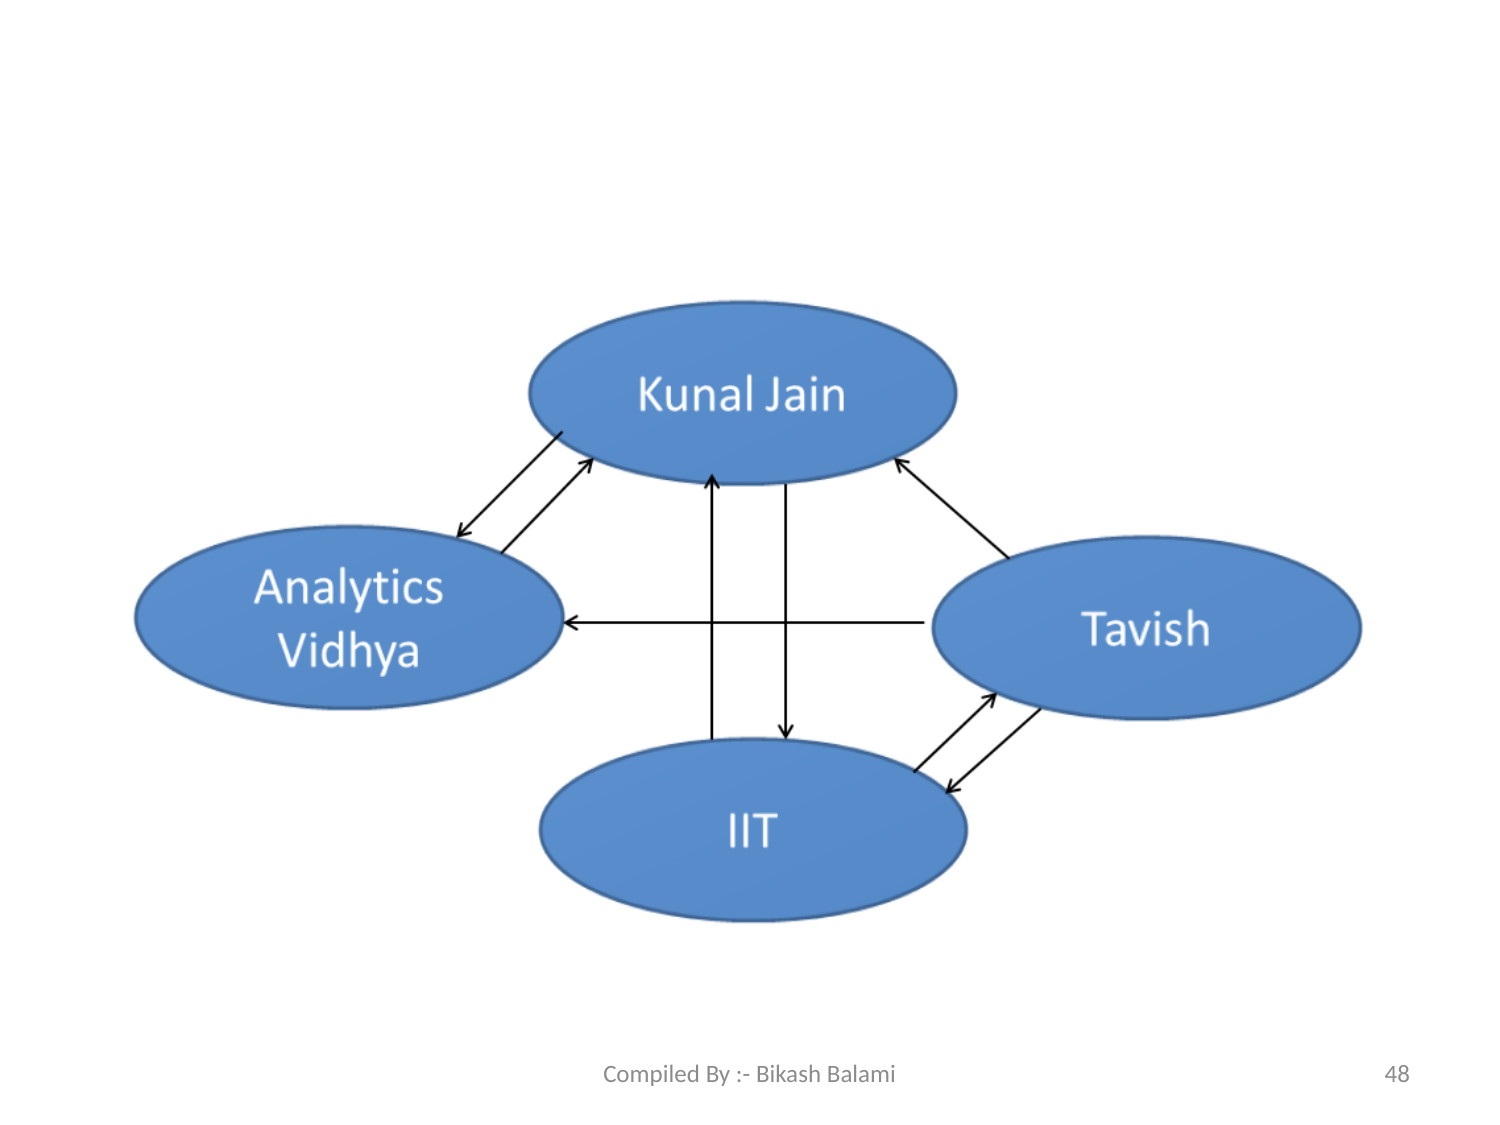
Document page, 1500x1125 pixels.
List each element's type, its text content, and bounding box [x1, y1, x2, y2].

picture [103, 260, 1376, 1001]
footer Compiled By :- Bikash Balami [512, 1042, 988, 1103]
slide_number 48 [1074, 1042, 1425, 1103]
